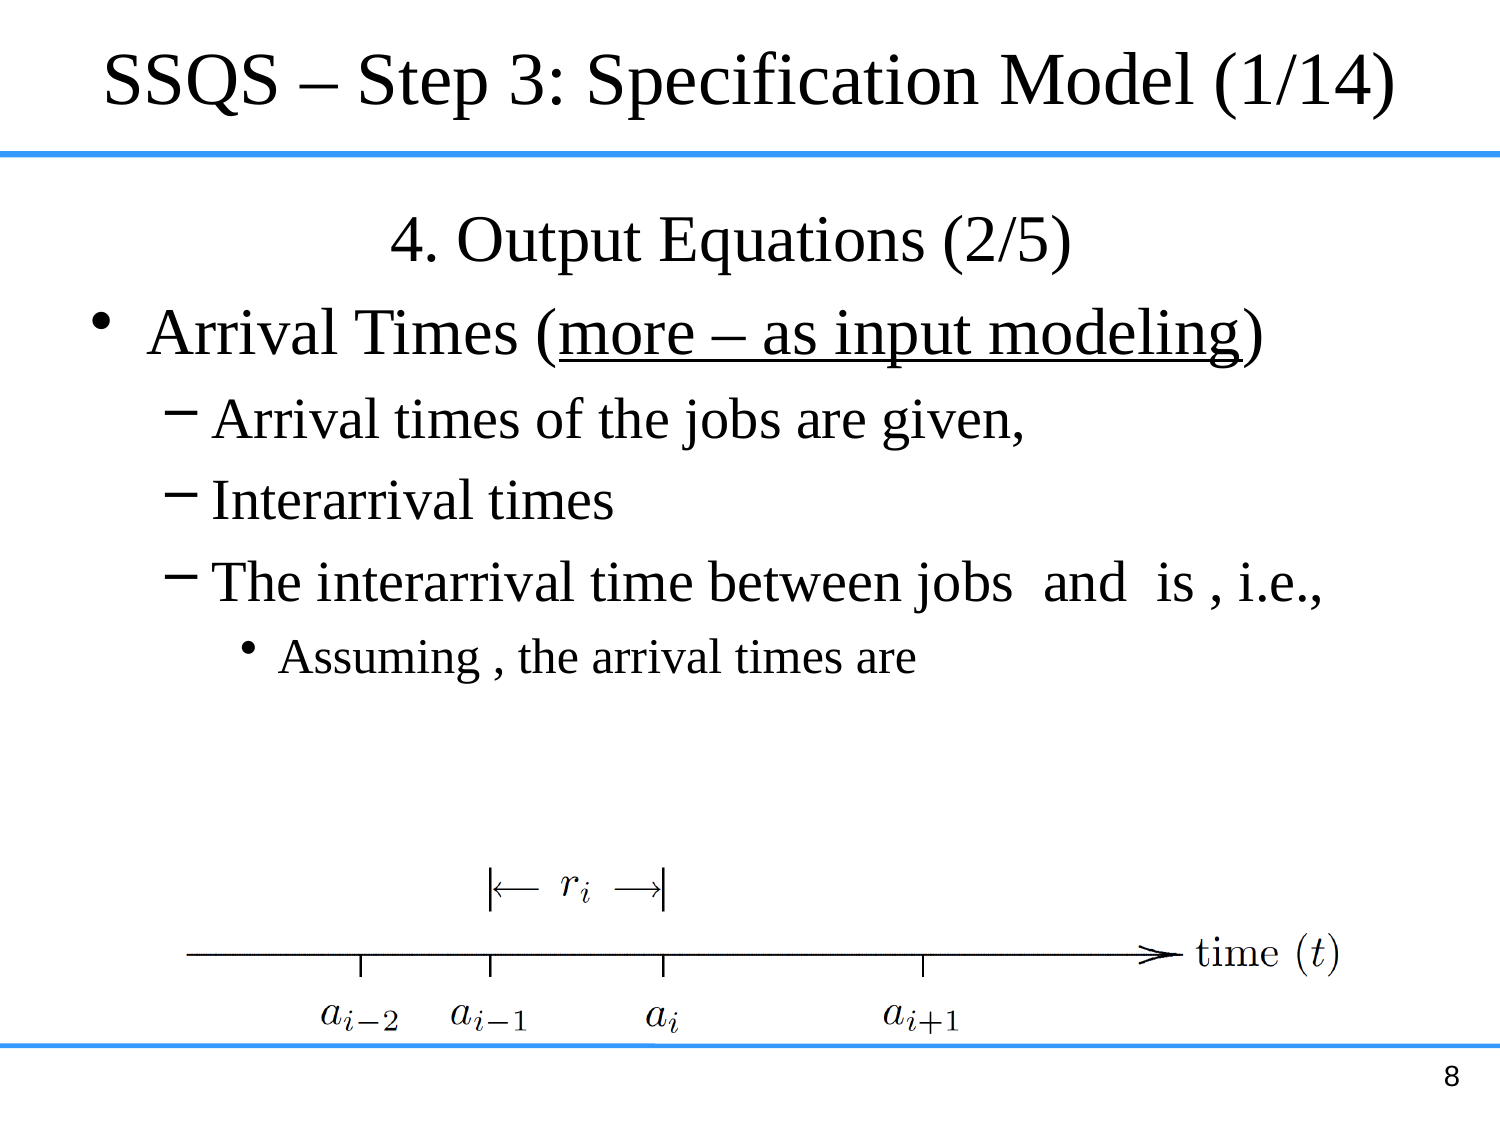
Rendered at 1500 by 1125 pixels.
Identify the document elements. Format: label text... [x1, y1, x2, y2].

title SSQS – Step 3: Specification Model (1/14) [74, 24, 1426, 126]
slide_number 8 [1374, 1049, 1476, 1109]
picture [174, 862, 1346, 1038]
